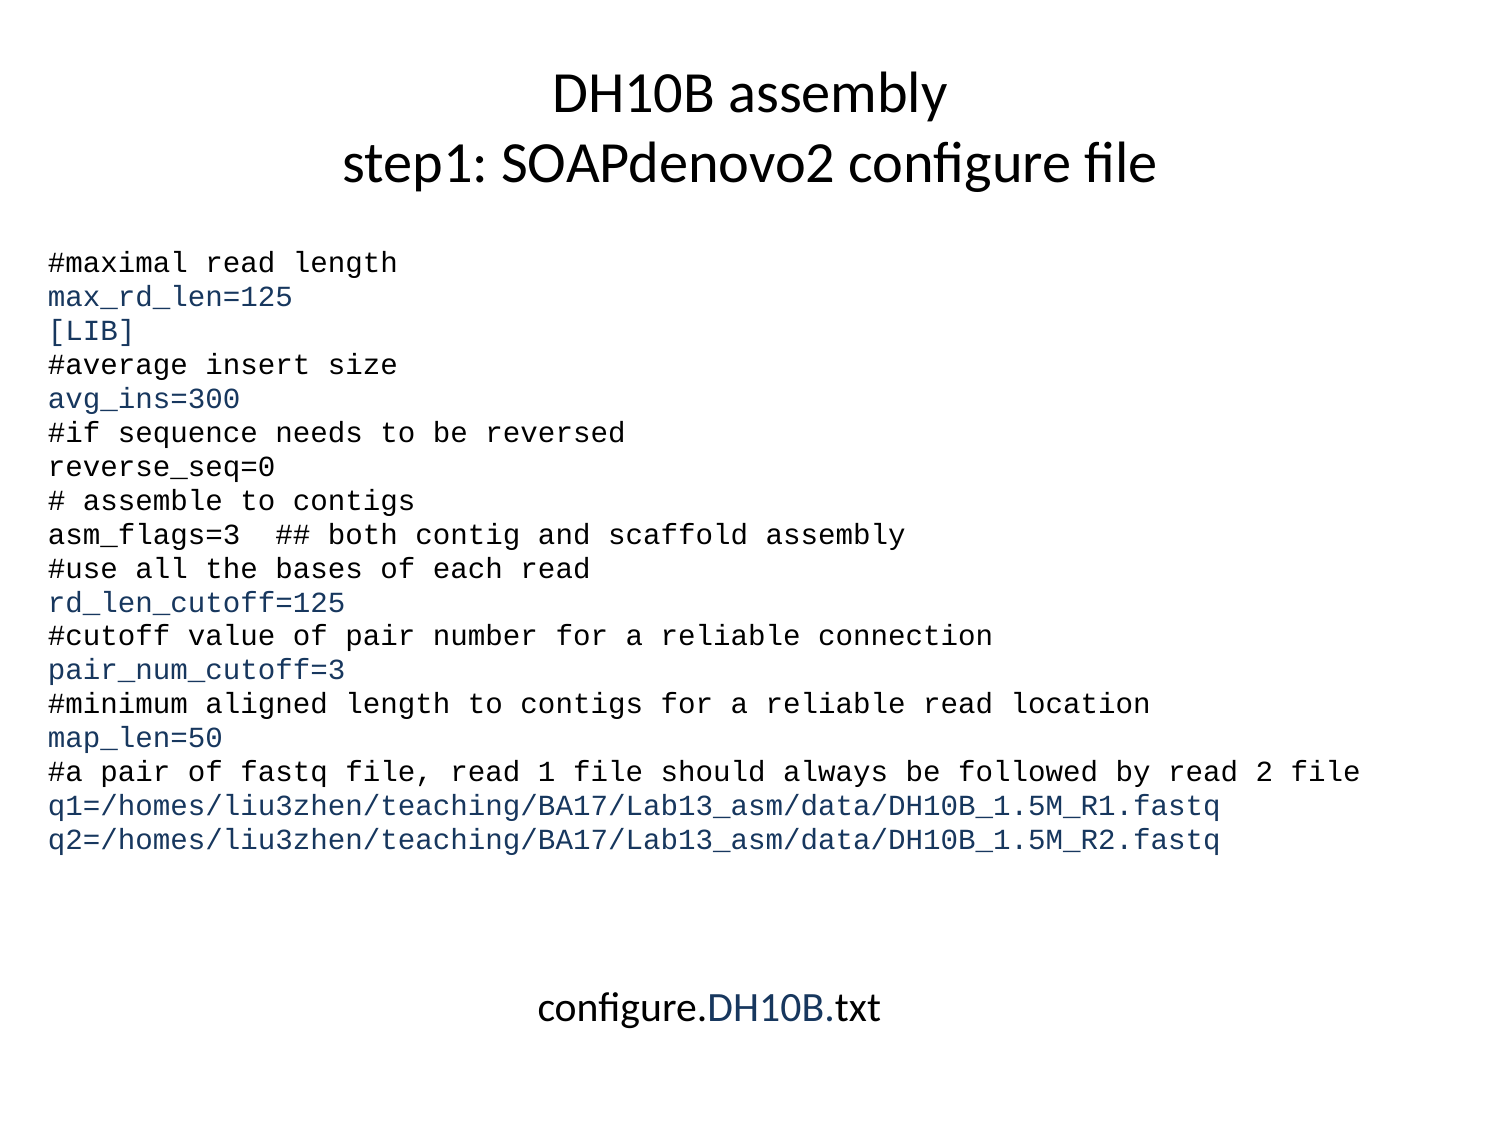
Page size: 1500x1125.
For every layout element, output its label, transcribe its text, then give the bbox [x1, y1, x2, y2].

title DH10B assembly step1: SOAPdenovo2 configure file [75, 45, 1425, 203]
text_box configure.DH10B.txt [522, 972, 897, 1038]
list #maximal read length max_rd_len=125 [LIB] #average insert size avg_ins=300 #if sequence needs to be reversed reverse_seq=0 # assemble to contigs asm_flags=3 ## both contig and scaffold assembly #use all the bases of each read rd_len_cutoff=125 #cutoff value of pair number for a reliable connection pair_num_cutoff=3 #minimum aligned length to contigs for a reliable read location map_len=50 #a pair of fastq file, read 1 file should always be followed by read 2 file q1=/homes/liu3zhen/teaching/BA17/Lab13_asm/data/DH10B_1.5M_R1.fastq q2=/homes/liu3zhen/teaching/BA17/Lab13_asm/data/DH10B_1.5M_R2.fastq [32, 243, 1484, 931]
